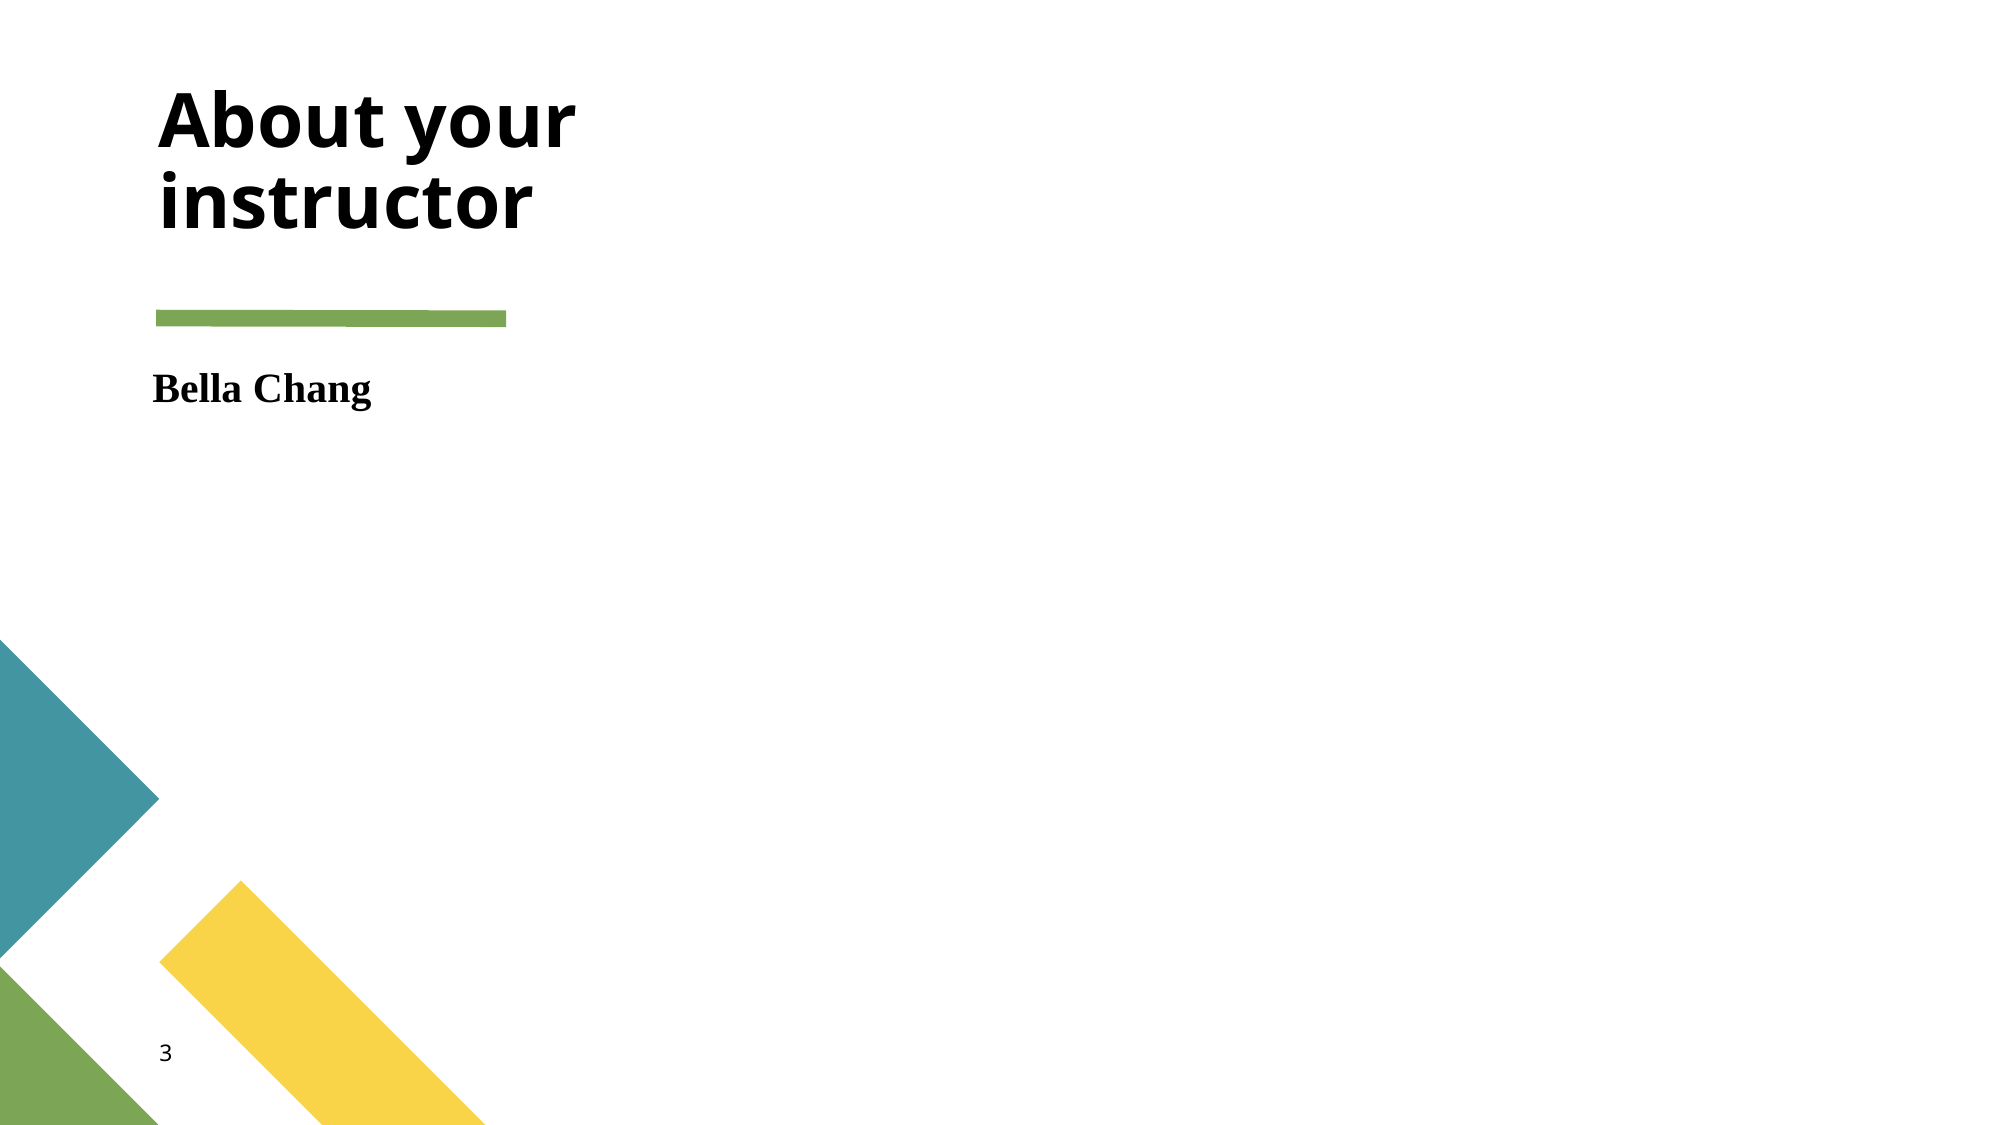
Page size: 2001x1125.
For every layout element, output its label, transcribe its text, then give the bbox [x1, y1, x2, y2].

slide_number 3 [159, 1038, 246, 1080]
title About your instructor [158, 144, 969, 245]
list Bella Chang [152, 360, 903, 819]
